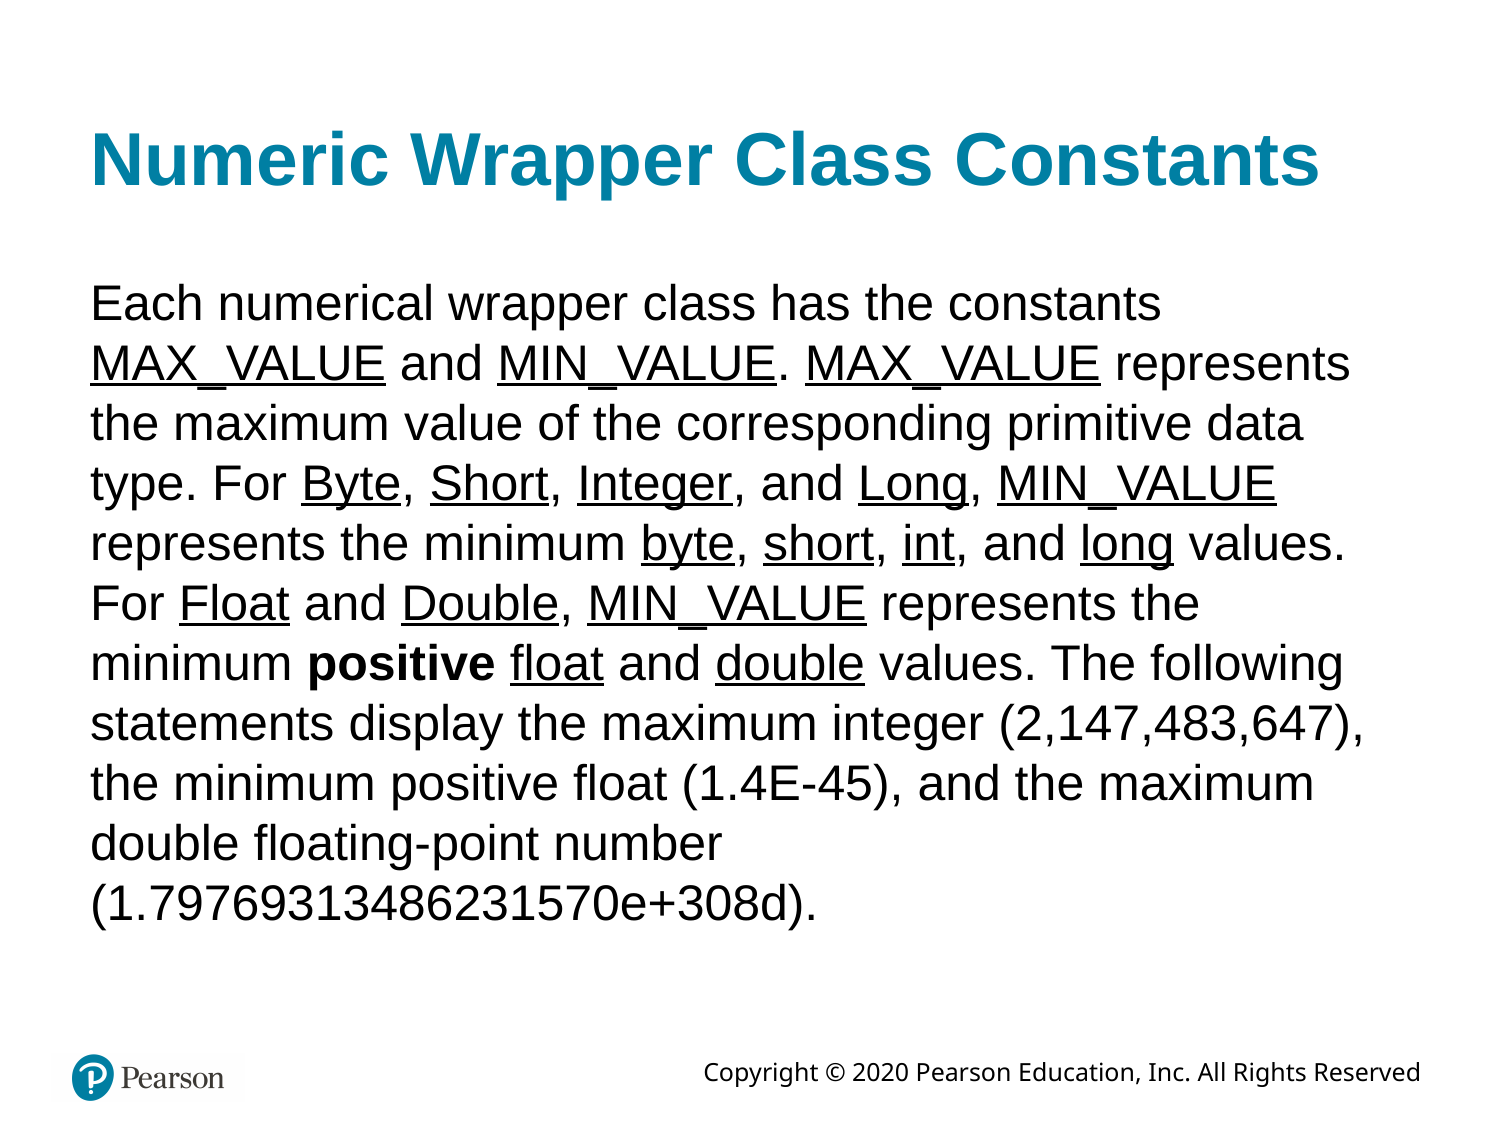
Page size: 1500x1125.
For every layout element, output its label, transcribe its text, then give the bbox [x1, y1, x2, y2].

picture [51, 1053, 245, 1102]
title Numeric Wrapper Class Constants [75, 35, 1425, 216]
list Each numerical wrapper class has the constants MAX_VALUE and MIN_VALUE. MAX_VALUE represents the maximum value of the corresponding primitive data type. For Byte, Short, Integer, and Long, MIN_VALUE represents the minimum byte, short, int, and long values. For Float and Double, MIN_VALUE represents the minimum positive float and double values. The following statements display the maximum integer (2,147,483,647), the minimum positive float (1.4E-45), and the maximum double floating-point number (1.79769313486231570e+308d). [75, 255, 1426, 1021]
